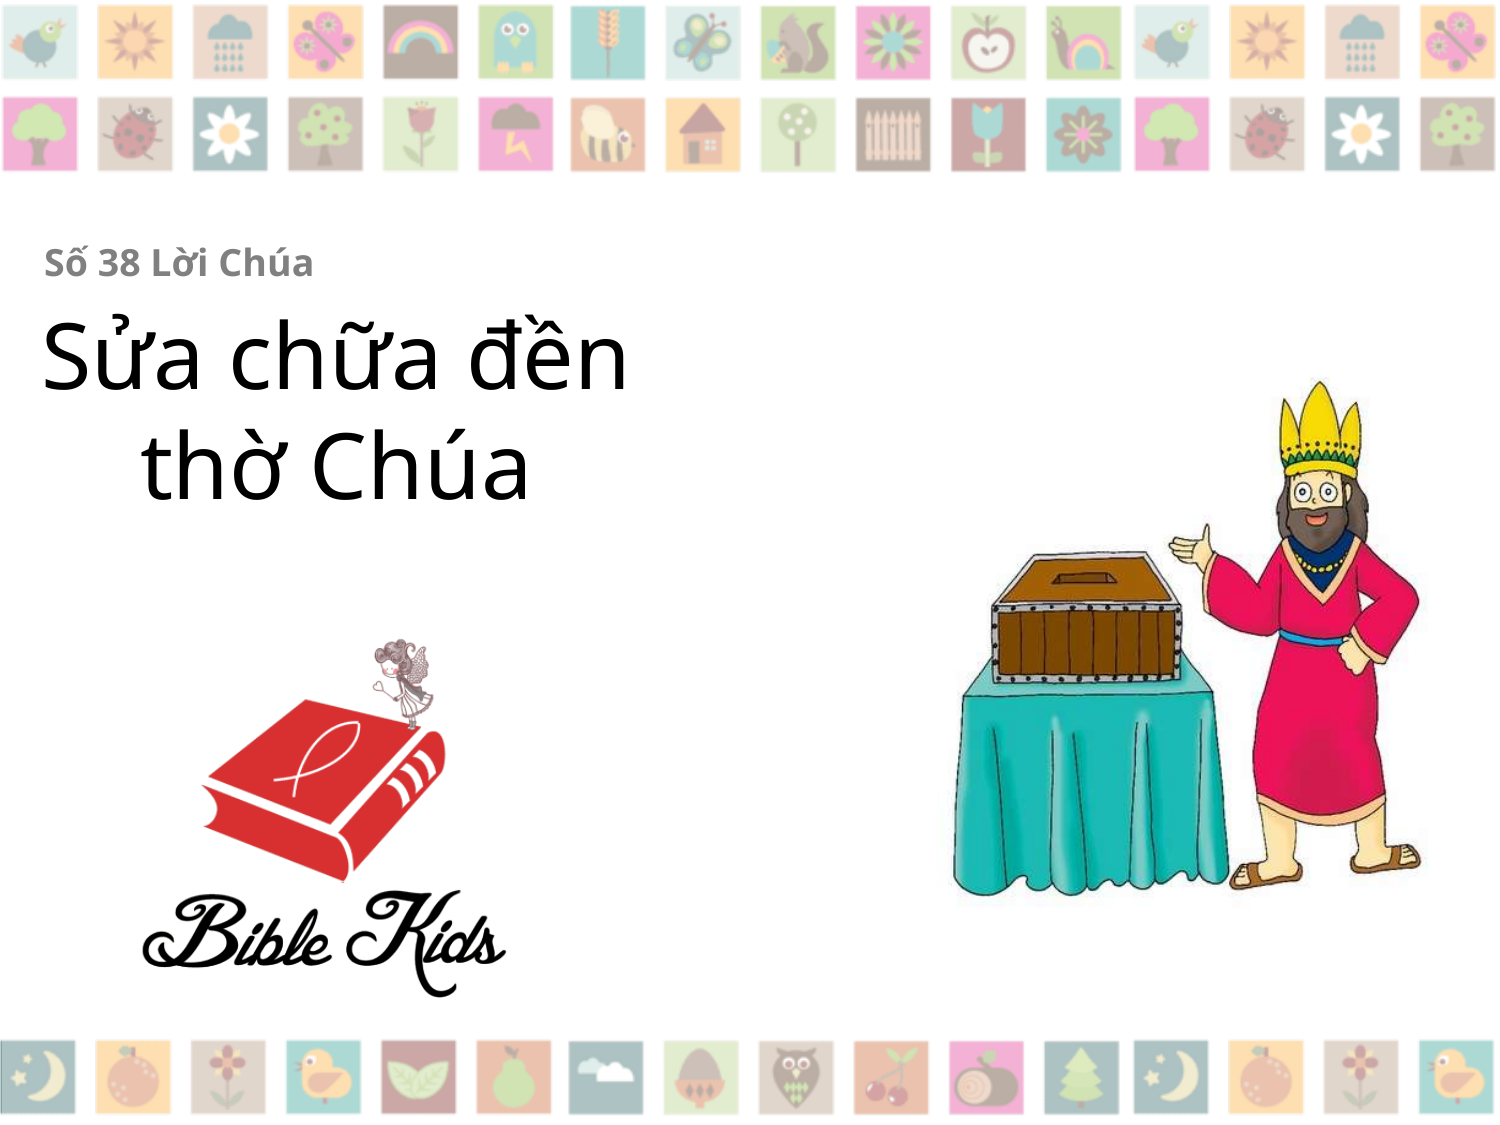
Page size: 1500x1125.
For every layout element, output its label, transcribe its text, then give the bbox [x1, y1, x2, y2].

picture [702, 299, 1500, 924]
text_box Sửa chữa đền thờ Chúa [5, 290, 668, 526]
text_box Số 38 Lời Chúa [29, 231, 543, 290]
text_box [0, 1028, 1500, 1118]
picture [117, 600, 544, 1027]
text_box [0, 3, 1500, 181]
